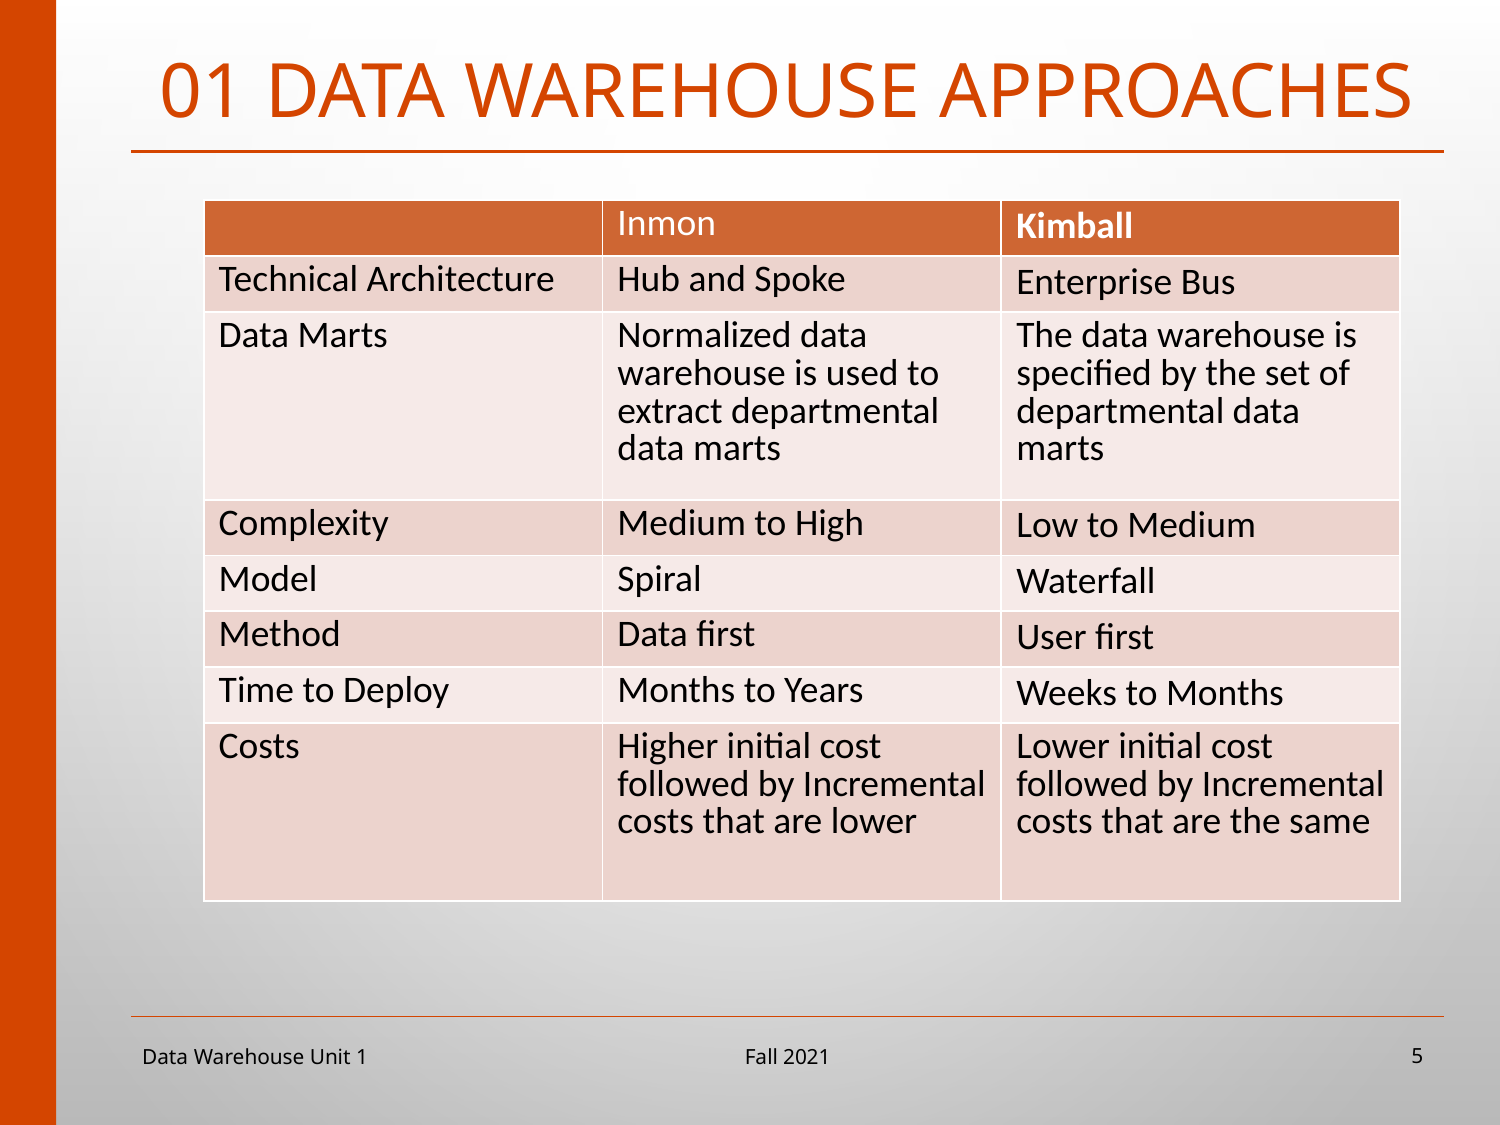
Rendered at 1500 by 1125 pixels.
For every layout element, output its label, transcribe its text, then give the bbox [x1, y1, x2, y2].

table_cell Normalized data warehouse is used to extract departmental data marts [603, 313, 1000, 499]
table_cell Complexity [205, 501, 602, 555]
table_cell Method [205, 612, 602, 666]
table_cell Lower initial cost followed by Incremental costs that are the same [1002, 724, 1399, 900]
slide_number Fall 2021 [618, 1026, 957, 1087]
slide_number 5 [1363, 1026, 1439, 1087]
footer Data Warehouse Unit 1 [127, 1026, 600, 1087]
table_cell User first [1002, 612, 1399, 666]
table_cell Costs [205, 724, 602, 900]
table_cell Low to Medium [1002, 501, 1399, 555]
table_header Kimball [1002, 201, 1399, 255]
table_cell Enterprise Bus [1002, 257, 1399, 311]
table_cell Waterfall [1002, 556, 1399, 610]
title 01 Data Warehouse Approaches [131, 41, 1444, 146]
table_cell Technical Architecture [205, 257, 602, 311]
table_cell Weeks to Months [1002, 668, 1399, 722]
table_cell Higher initial cost followed by Incremental costs that are lower [603, 724, 1000, 900]
table_cell Hub and Spoke [603, 257, 1000, 311]
table_cell The data warehouse is specified by the set of departmental data marts [1002, 313, 1399, 499]
table_cell Data Marts [205, 313, 602, 499]
picture [57, 0, 1500, 1125]
table_header [205, 201, 602, 255]
table_cell Model [205, 556, 602, 610]
table_header Inmon [603, 201, 1000, 255]
table_cell Data first [603, 612, 1000, 666]
table_cell Medium to High [603, 501, 1000, 555]
table_cell Spiral [603, 556, 1000, 610]
table_cell Time to Deploy [205, 668, 602, 722]
table_cell Months to Years [603, 668, 1000, 722]
